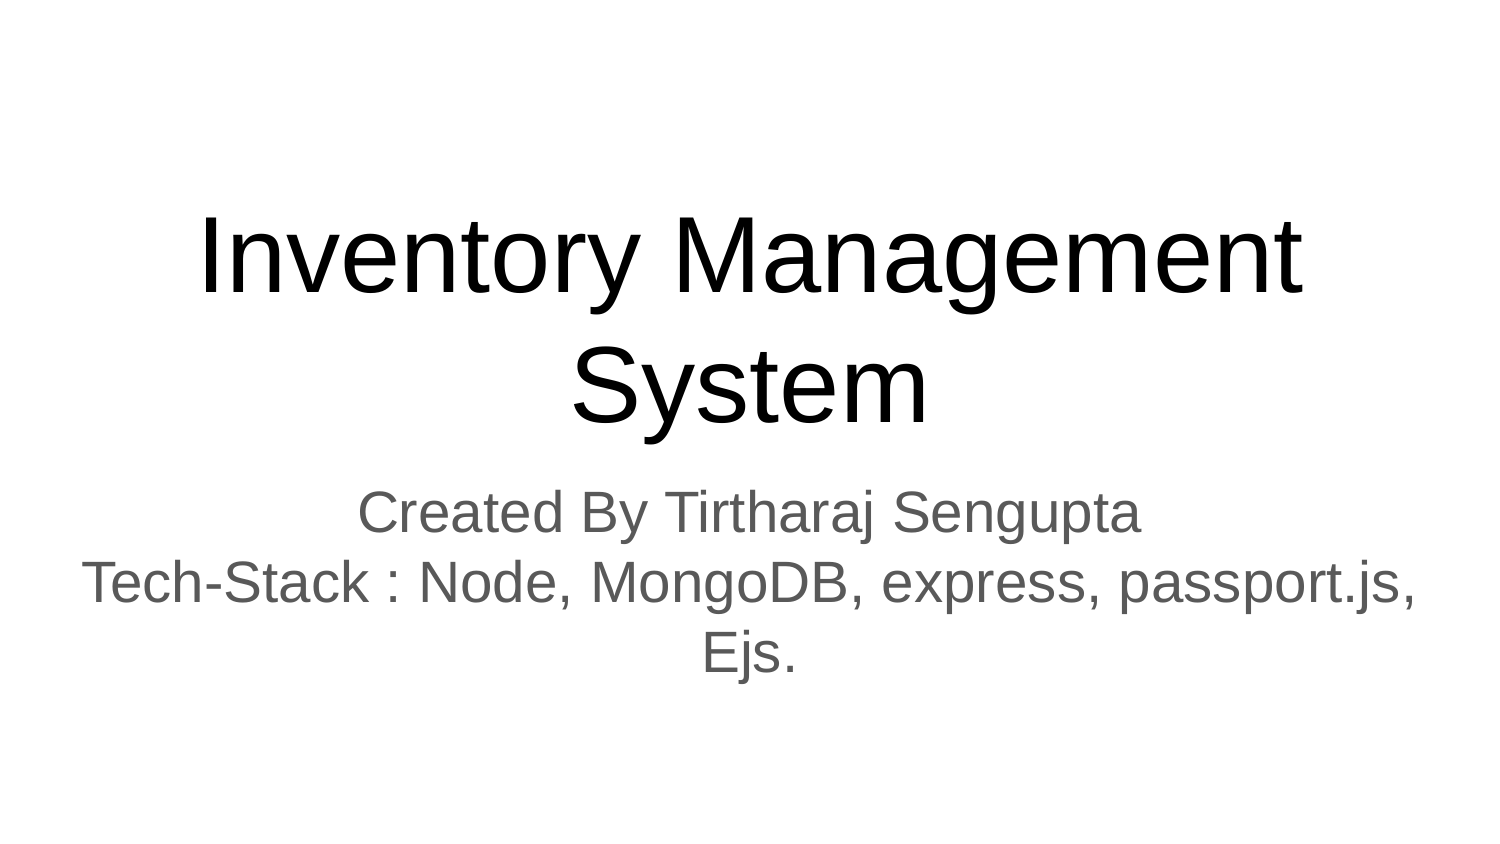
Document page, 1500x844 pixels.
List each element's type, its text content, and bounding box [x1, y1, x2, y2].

subtitle Created By Tirtharaj Sengupta Tech-Stack : Node, MongoDB, express, passport.js, Ejs. [51, 458, 1449, 589]
title Inventory Management System [51, 122, 1449, 458]
